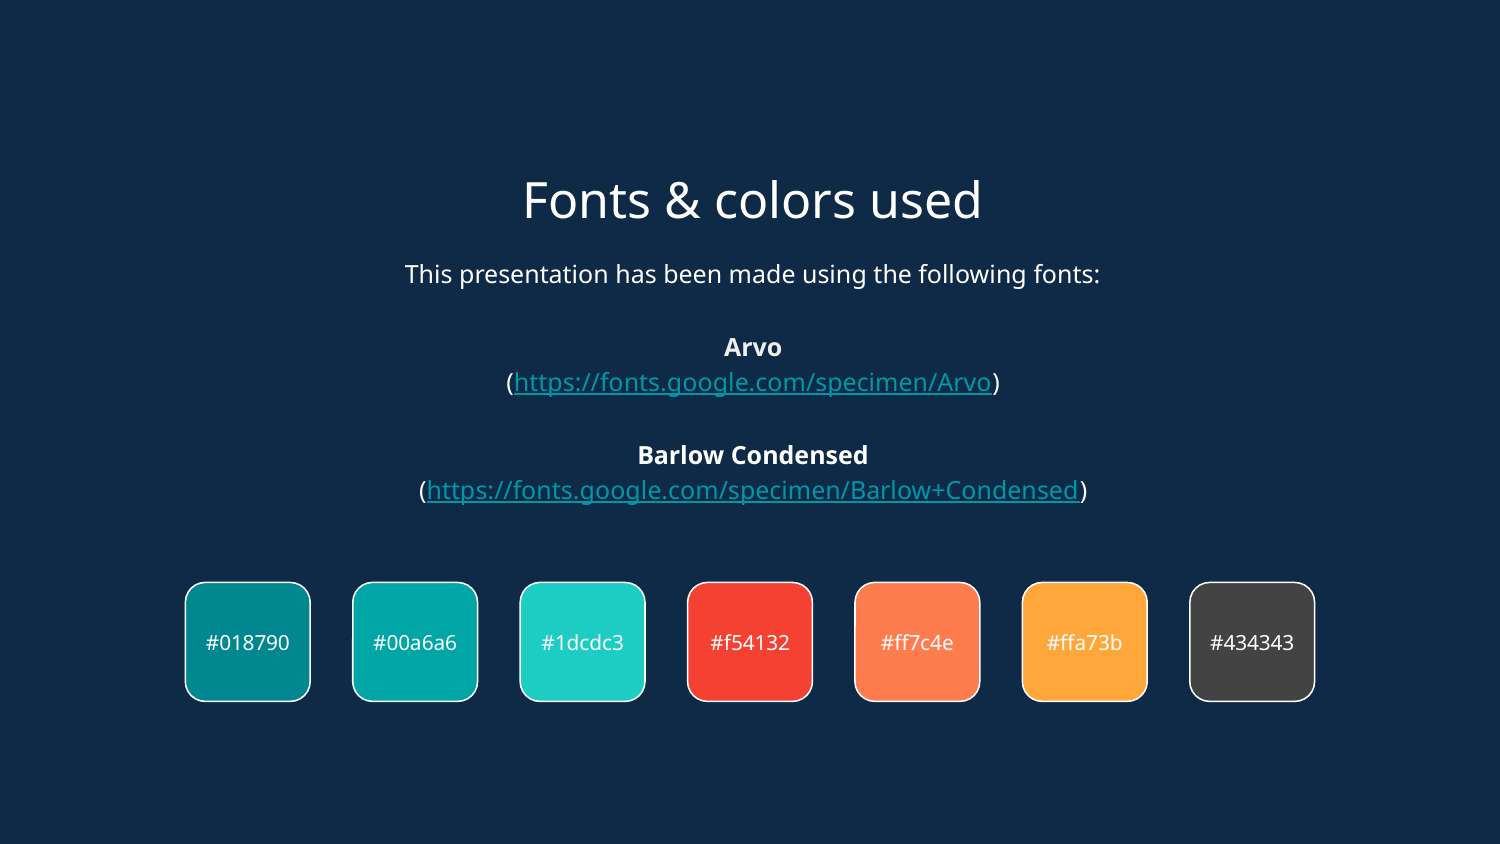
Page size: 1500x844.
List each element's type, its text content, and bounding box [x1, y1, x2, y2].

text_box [519, 582, 646, 702]
list This presentation has been made using the following fonts: [175, 239, 1332, 312]
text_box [1022, 582, 1148, 702]
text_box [1189, 582, 1315, 702]
list Arvo (https://fonts.google.com/specimen/Arvo) Barlow Condensed (https://fonts.google.com/specimen/Barlow+Condensed) [175, 314, 1332, 521]
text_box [687, 582, 813, 702]
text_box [352, 582, 478, 702]
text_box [185, 582, 311, 702]
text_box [854, 582, 980, 702]
title Fonts & colors used [175, 153, 1332, 233]
